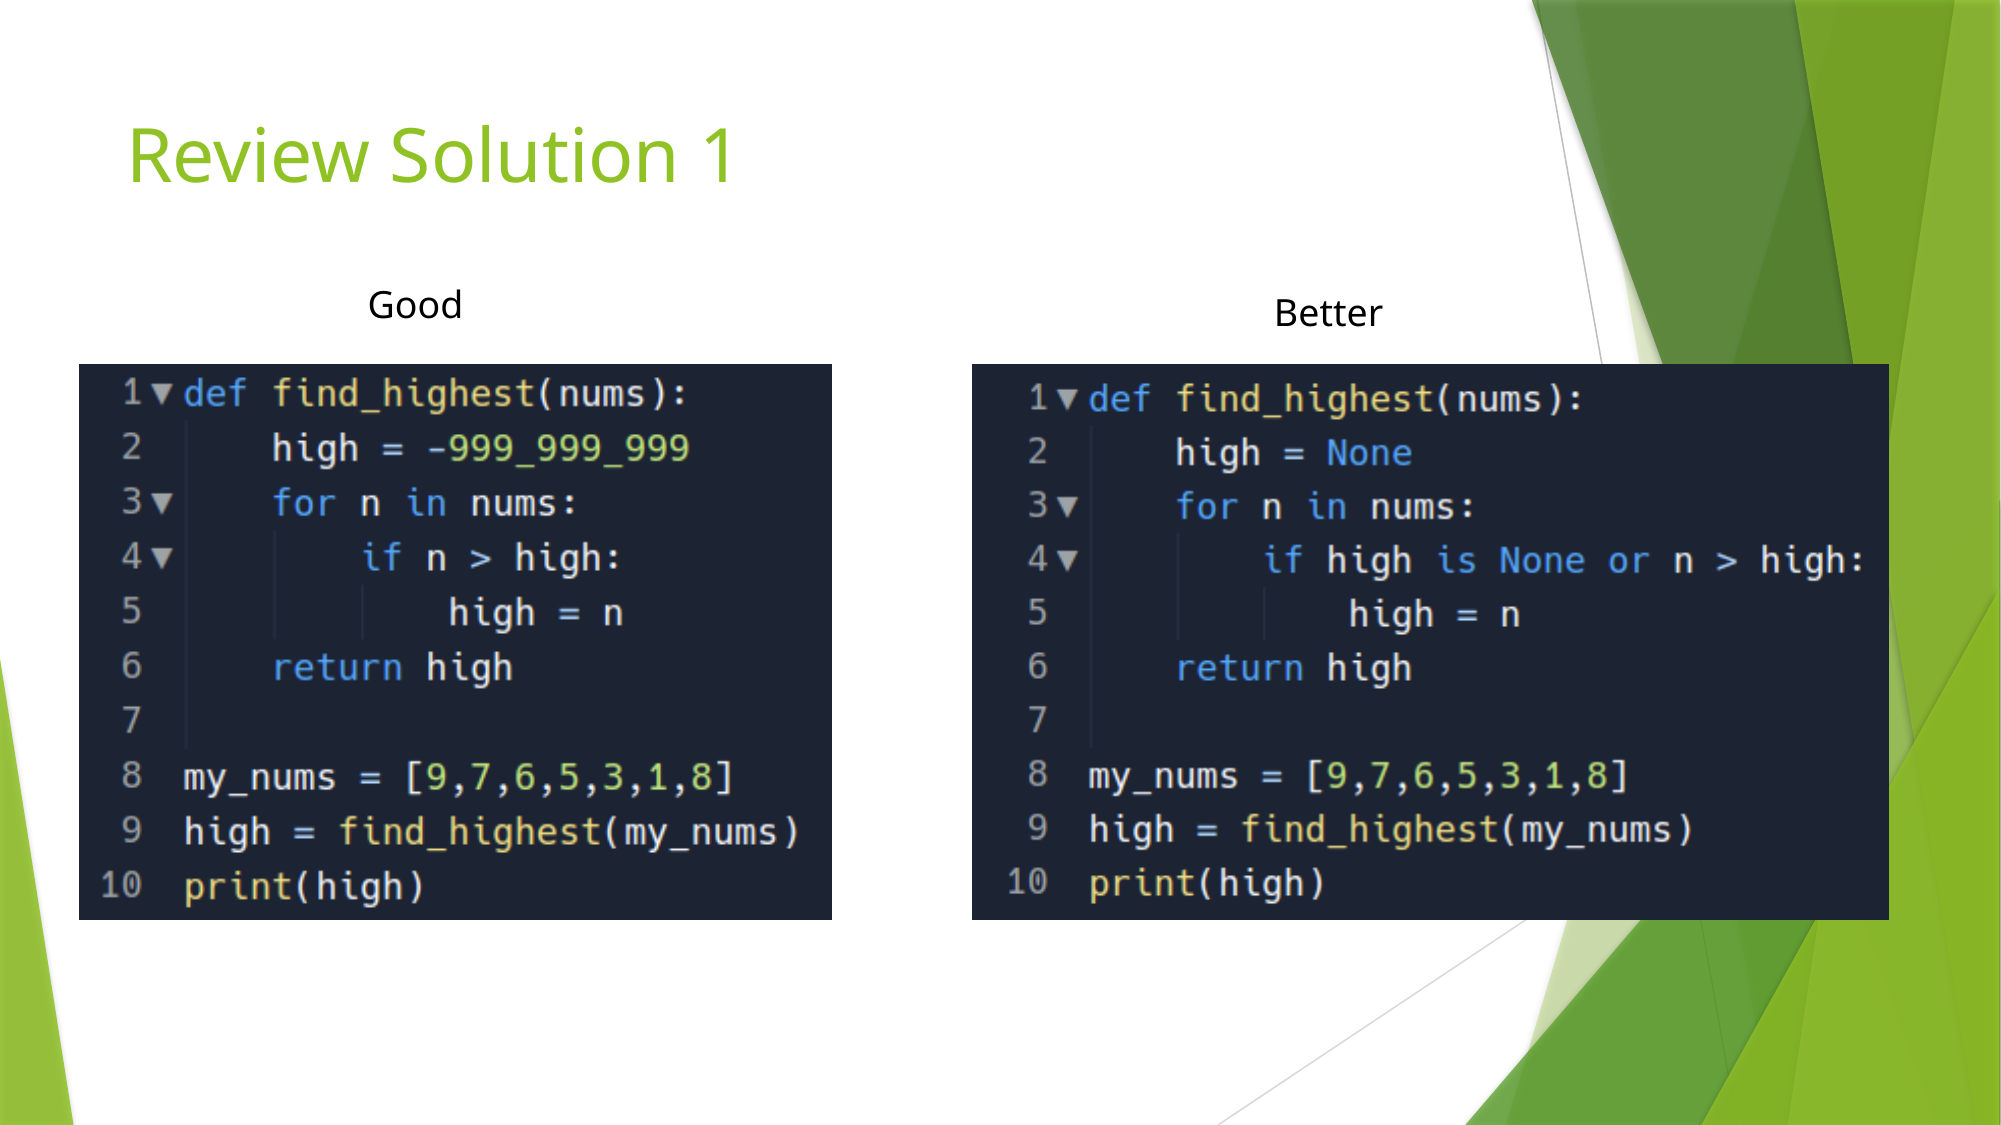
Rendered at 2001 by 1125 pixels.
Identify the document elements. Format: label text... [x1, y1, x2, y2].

picture [972, 364, 1890, 920]
title Review Solution 1 [111, 99, 1522, 317]
text_box Better [1258, 281, 1466, 342]
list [78, 364, 832, 920]
text_box Good [352, 273, 560, 334]
